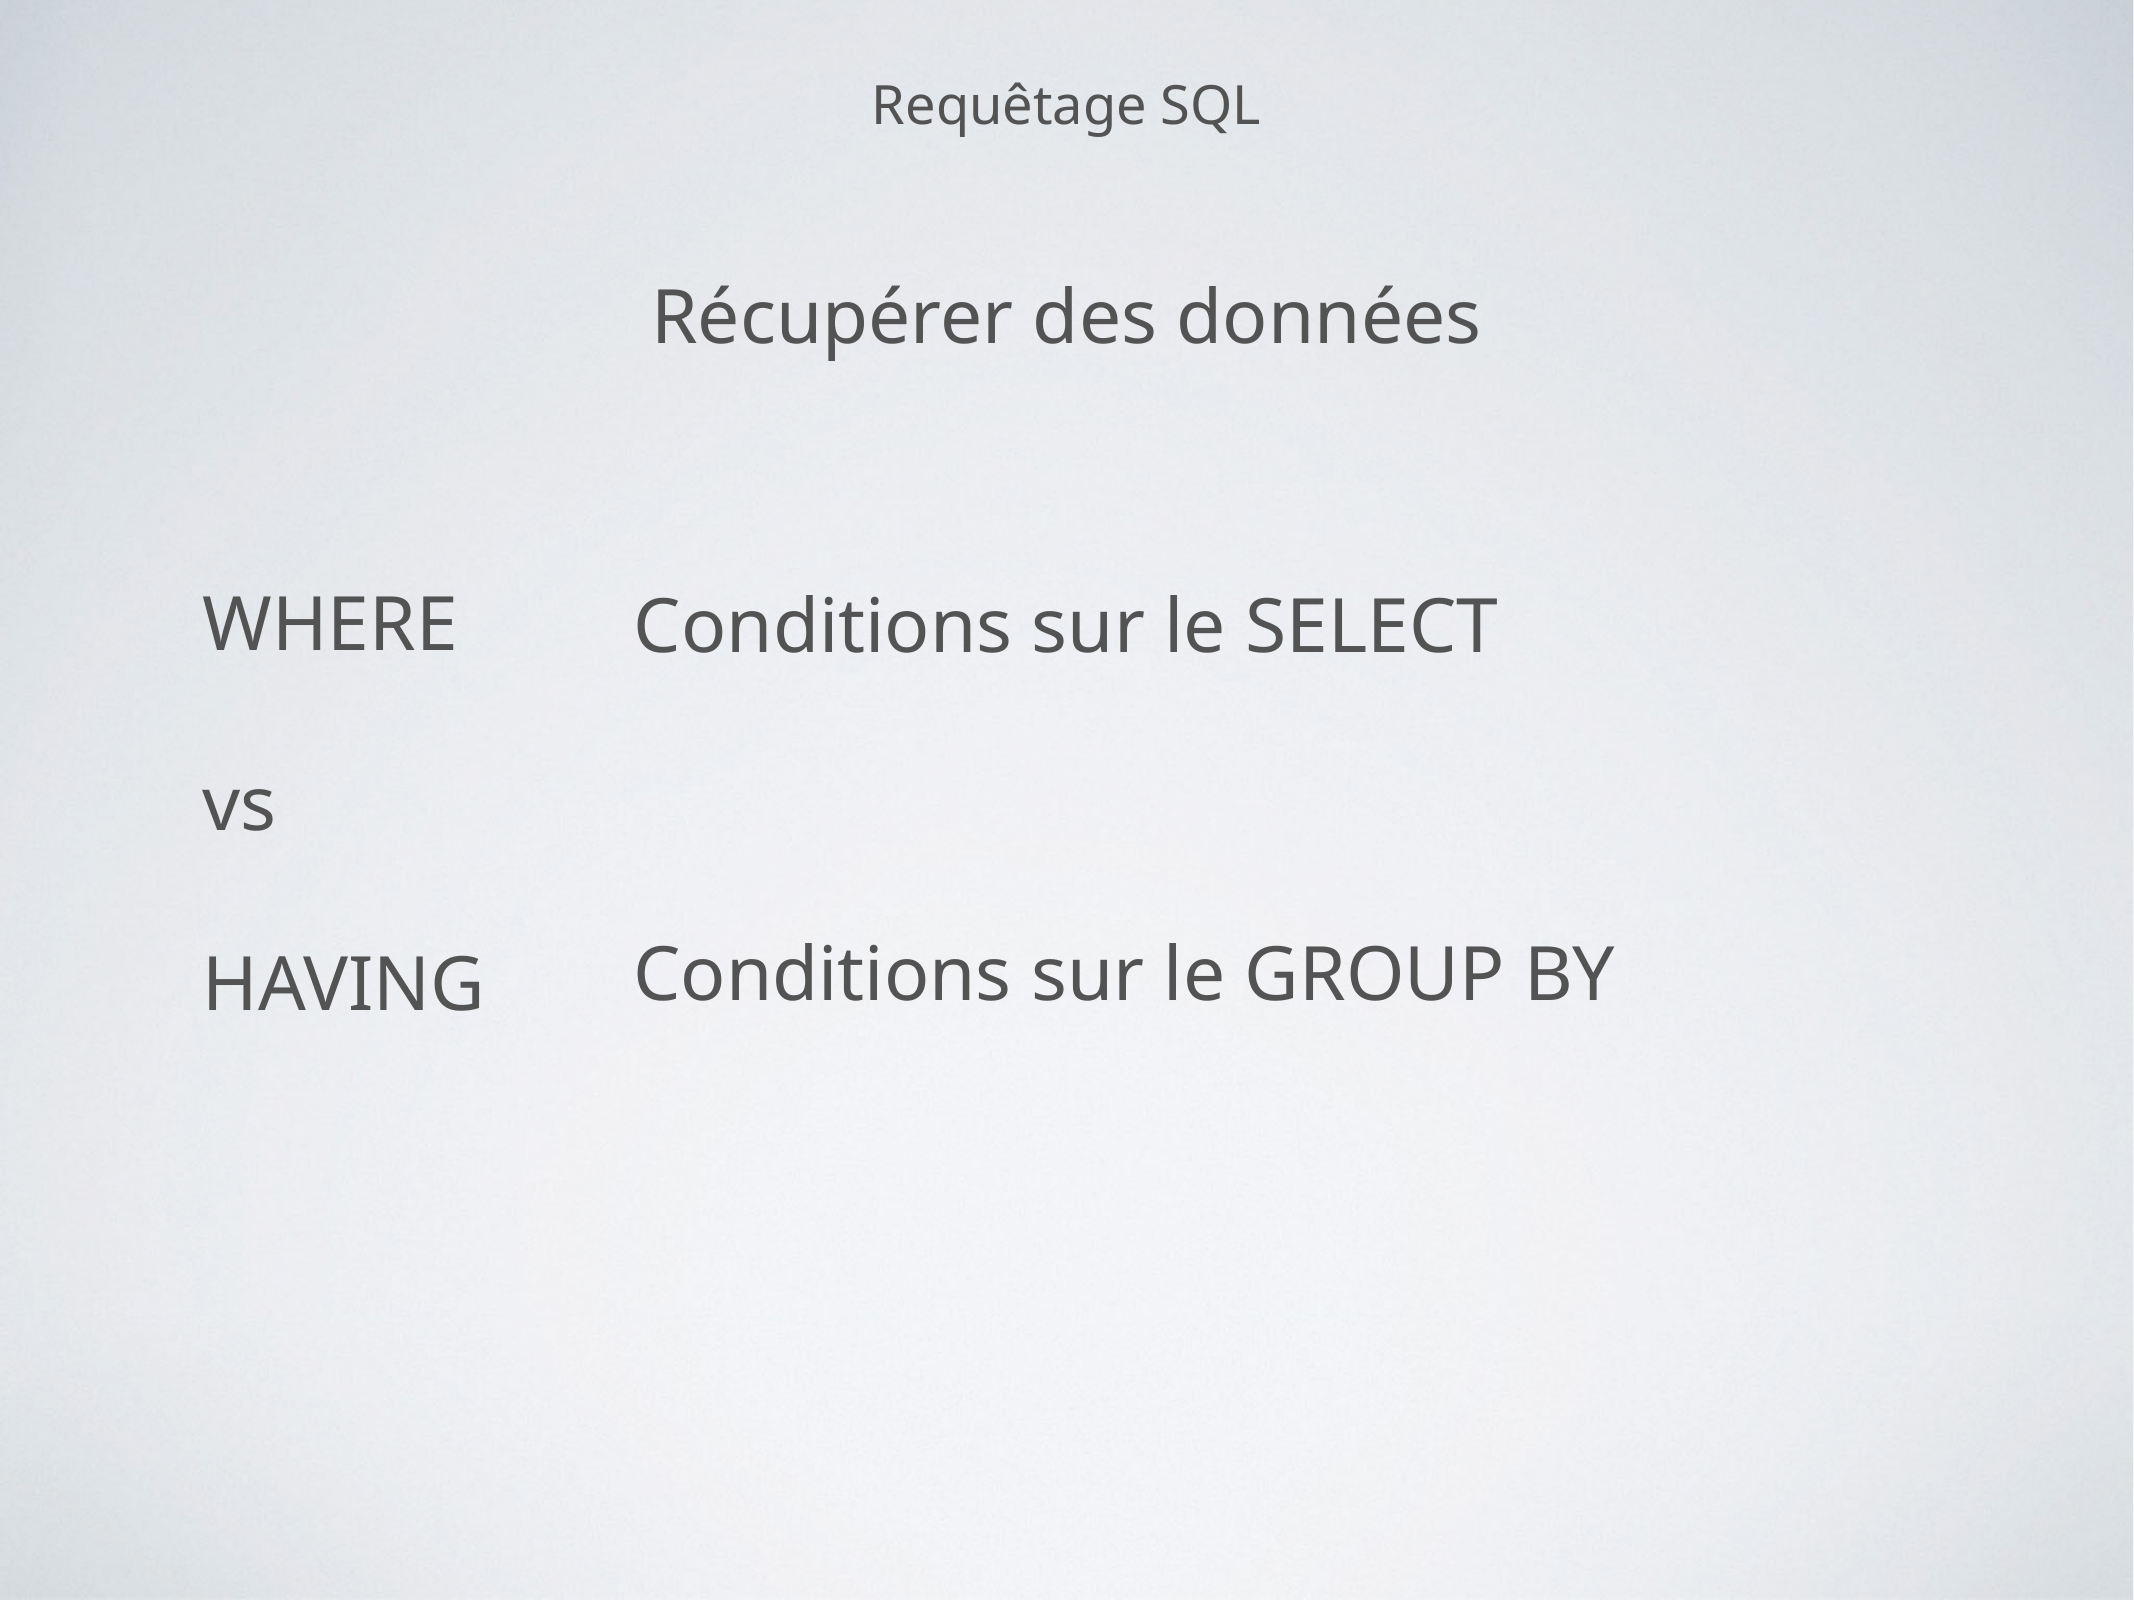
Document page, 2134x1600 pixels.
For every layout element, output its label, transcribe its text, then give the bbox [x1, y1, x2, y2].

text_box Requêtage SQL [208, 0, 1925, 209]
text_box Récupérer des données [642, 259, 1491, 367]
text_box Conditions sur le GROUP BY [624, 917, 1625, 1025]
text_box WHERE vs HAVING [194, 566, 494, 1034]
picture [0, 0, 2134, 1600]
text_box Conditions sur le SELECT [625, 569, 1508, 677]
